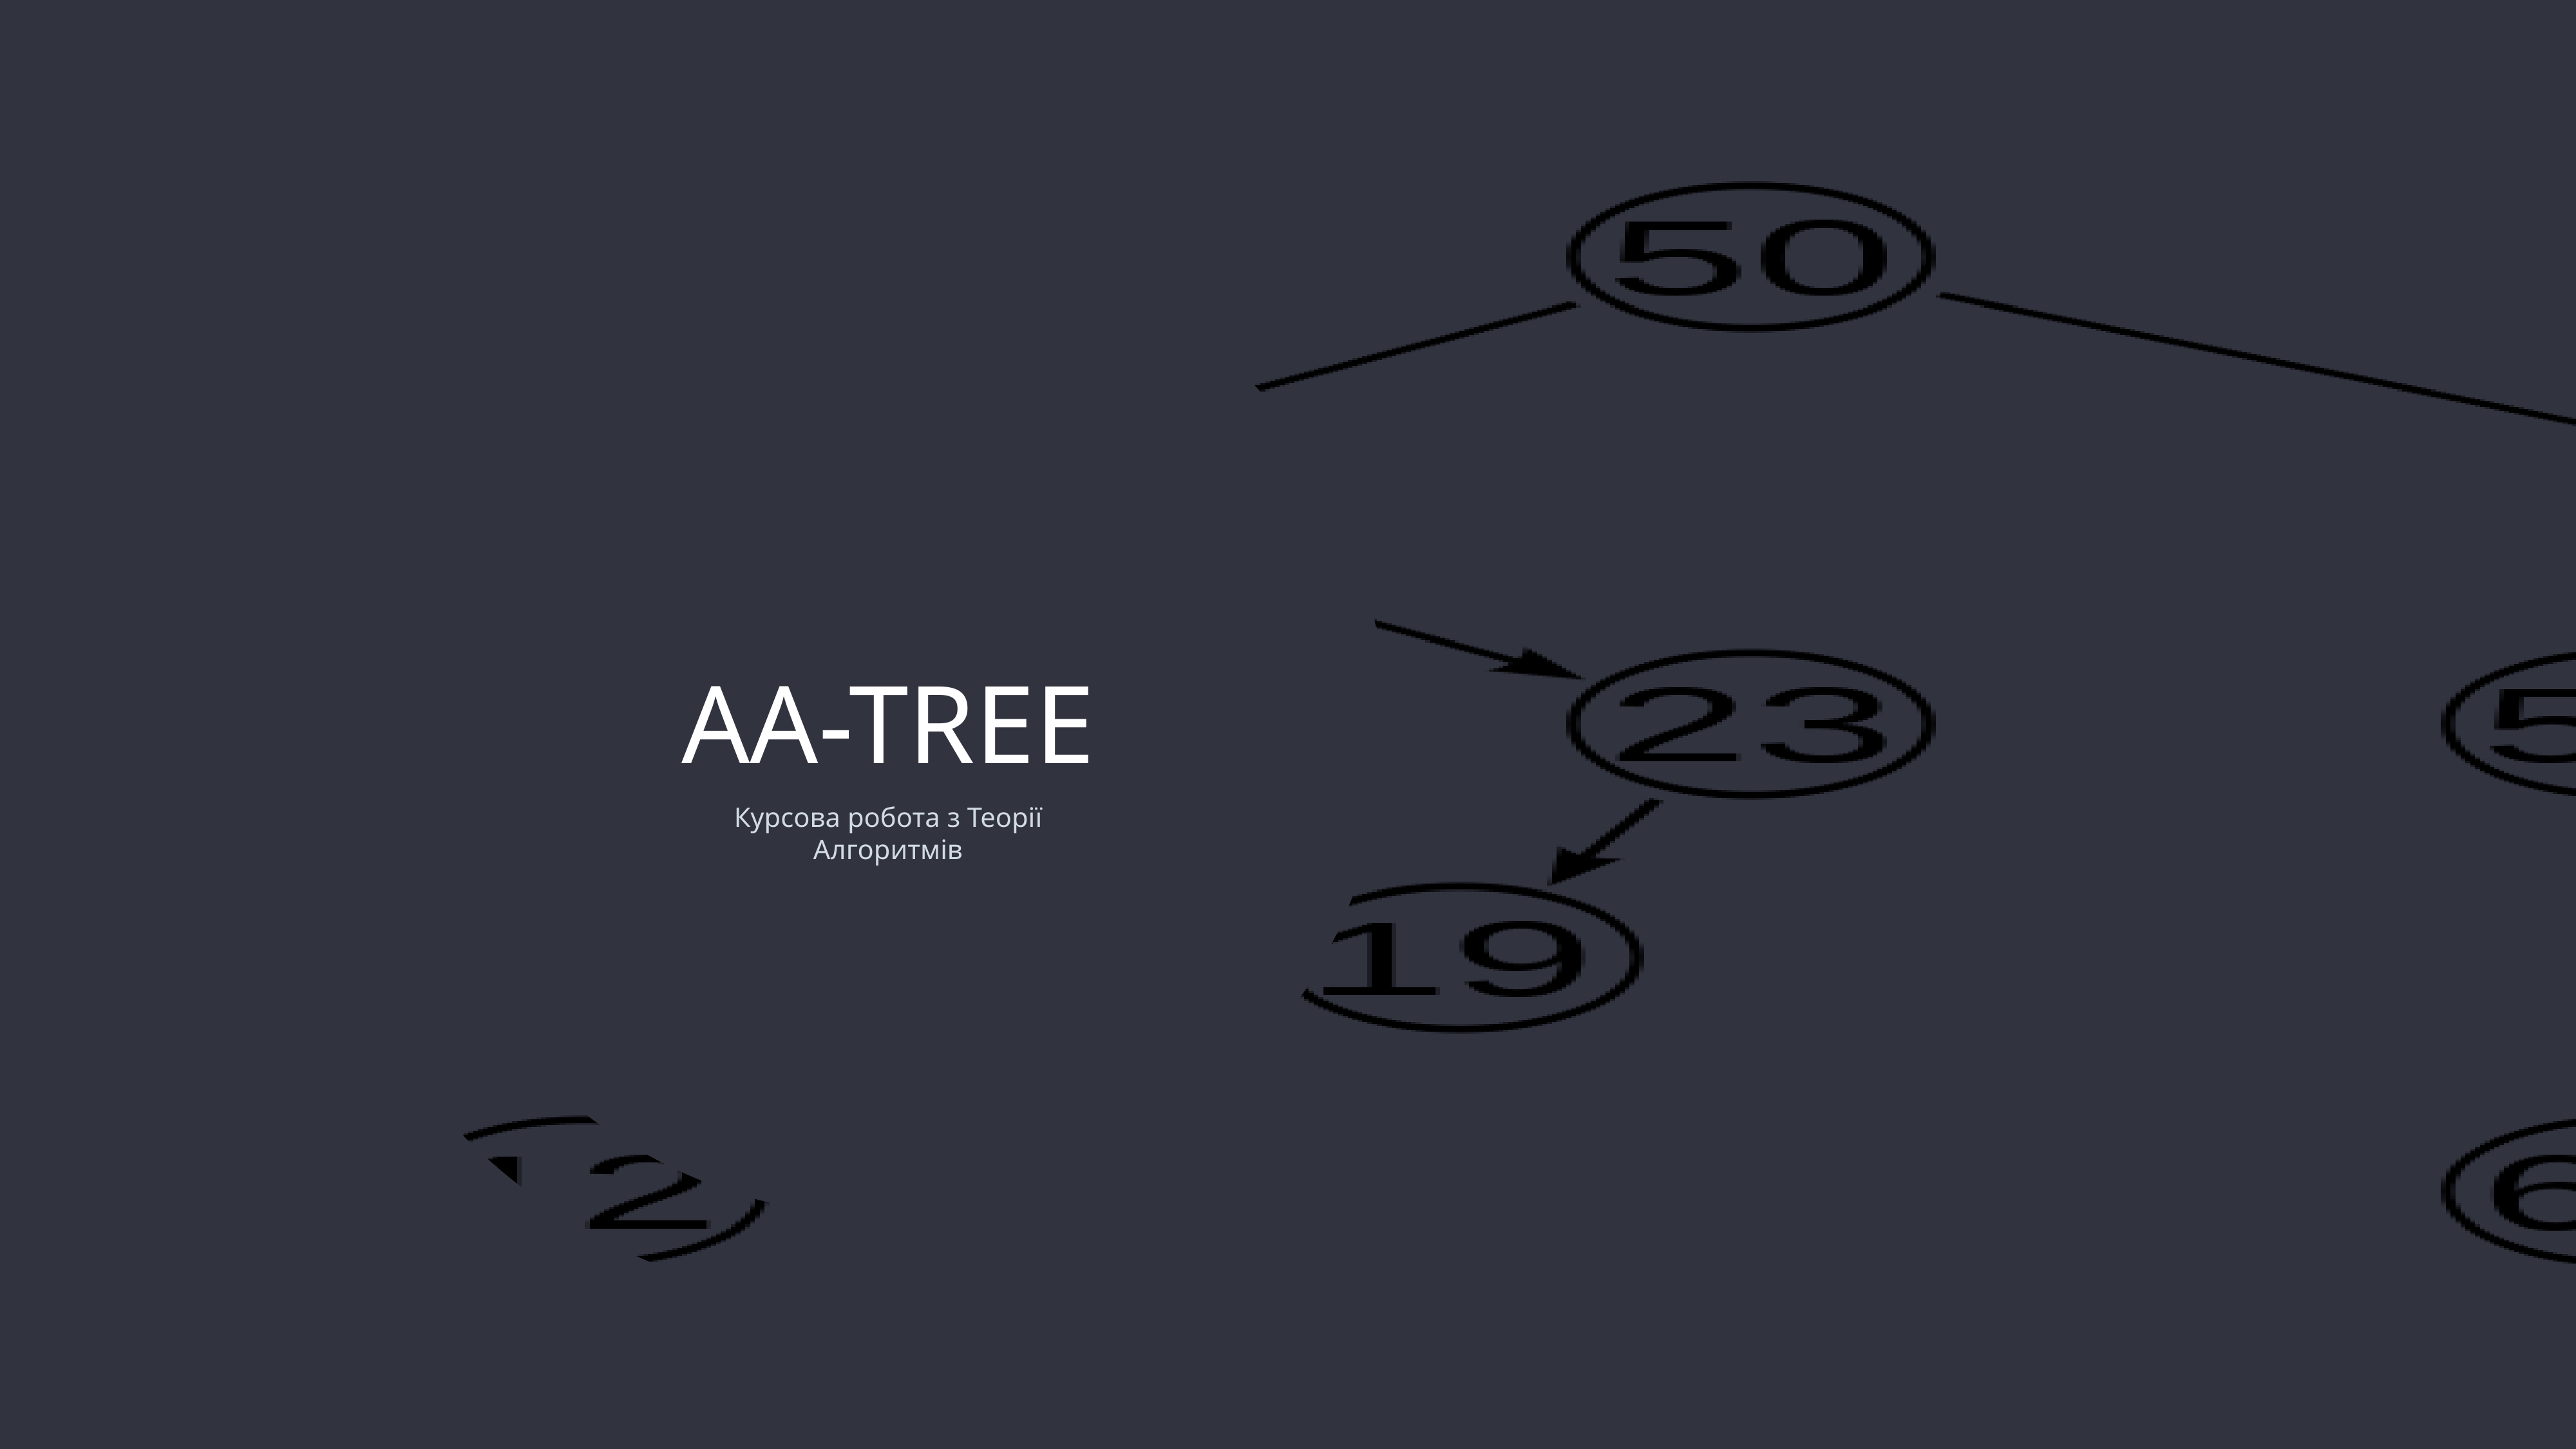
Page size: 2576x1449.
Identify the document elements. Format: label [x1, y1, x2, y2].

picture [293, 140, 2576, 1309]
